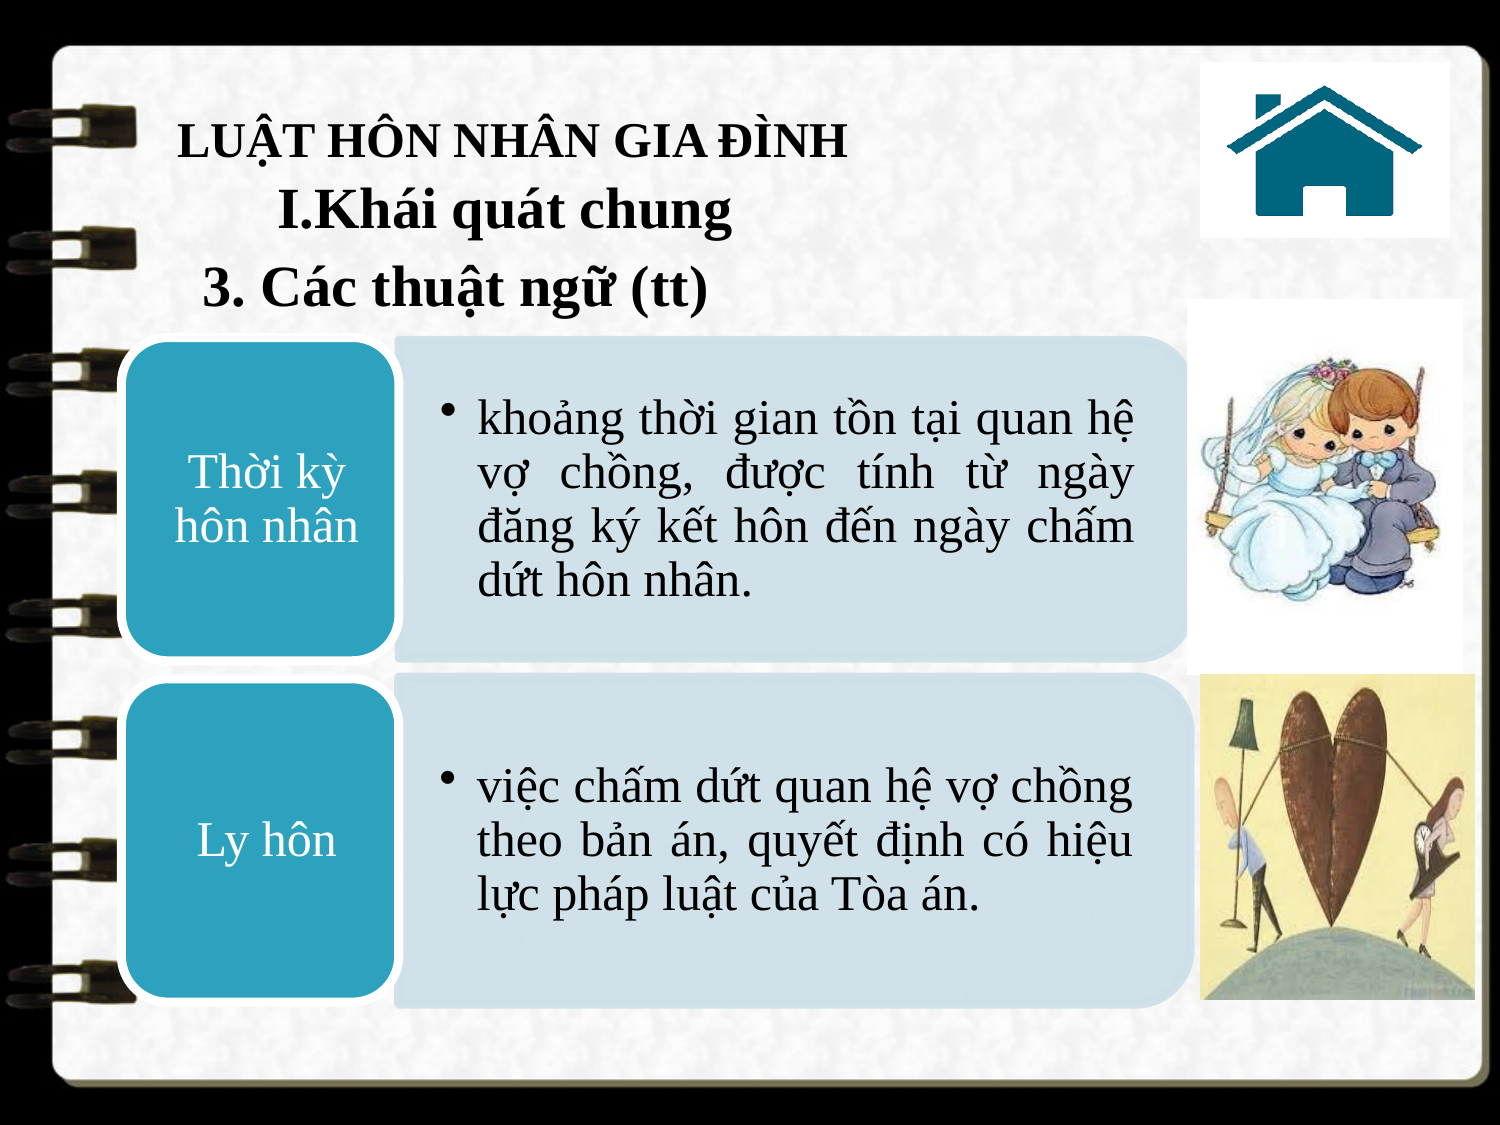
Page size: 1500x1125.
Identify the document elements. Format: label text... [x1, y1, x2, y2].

list Khái quát chung 3. Các thuật ngữ (tt) [112, 162, 1463, 337]
text_box LUẬT HÔN NHÂN GIA ĐÌNH [162, 99, 888, 175]
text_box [37, 337, 1194, 1005]
picture [0, 0, 1500, 1125]
